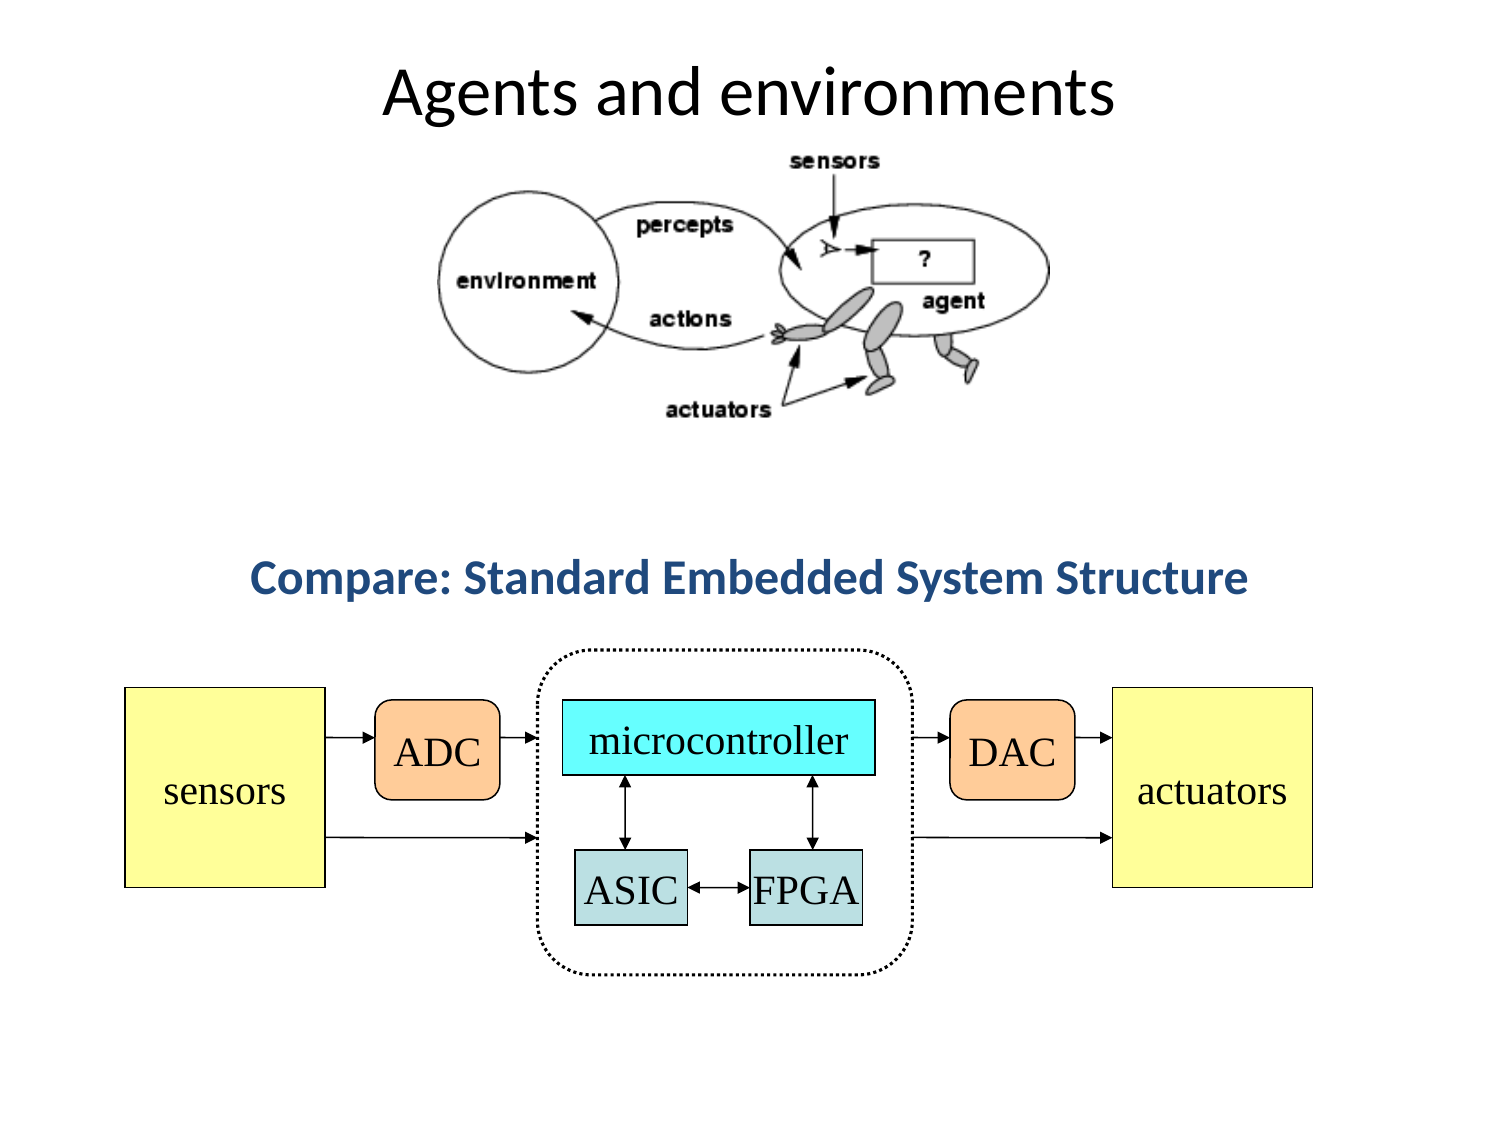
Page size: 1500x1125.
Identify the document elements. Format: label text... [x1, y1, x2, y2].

text_box Agents and environments [112, 37, 1388, 138]
picture [437, 149, 1051, 427]
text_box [124, 649, 1313, 976]
text_box Compare: Standard Embedded System Structure [112, 525, 1388, 625]
